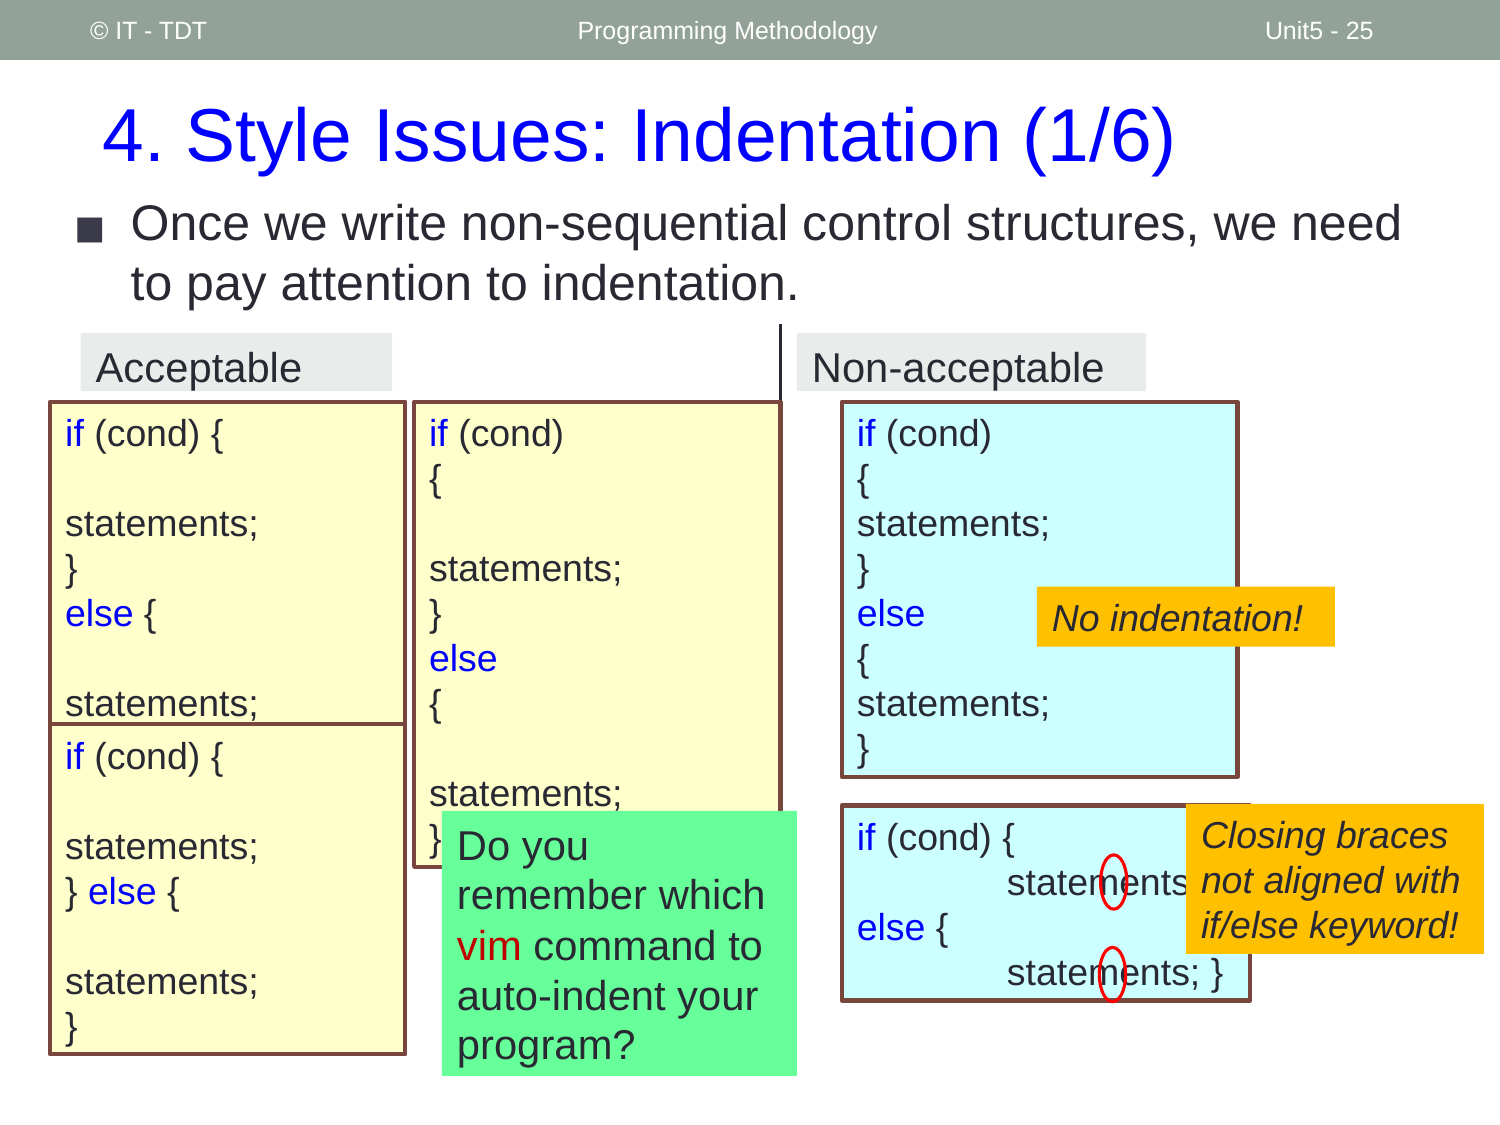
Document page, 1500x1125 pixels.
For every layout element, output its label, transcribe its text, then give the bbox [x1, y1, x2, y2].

footer Programming Methodology [562, 3, 1238, 57]
text_box if (cond) { statements; } else { statements; } [841, 401, 1238, 777]
text_box if (cond) { statements; } else { statements; } [50, 401, 406, 724]
slide_number Unit5 - ‹#› [1250, 3, 1425, 57]
text_box [1099, 947, 1126, 1002]
text_box if (cond) { statements; } else { statements; } [414, 401, 776, 867]
text_box Do you remember which vim command to auto-indent your program? [441, 810, 797, 1076]
slide_number © IT - TDT [75, 3, 550, 57]
text_box if (cond) { statements; } else { statements; } [841, 805, 1250, 1001]
text_box if (cond) { statements; } else { statements; } [50, 724, 406, 1055]
text_box Closing braces not aligned with if/else keyword! [1185, 803, 1484, 954]
title 4. Style Issues: Indentation (1/6) [87, 62, 1463, 200]
text_box Acceptable [80, 333, 393, 392]
text_box Once we write non-sequential control structures, we need to pay attention to indentation. [57, 183, 1436, 336]
text_box Non-acceptable [796, 333, 1147, 392]
text_box [1100, 854, 1127, 910]
text_box No indentation! [1036, 586, 1335, 647]
